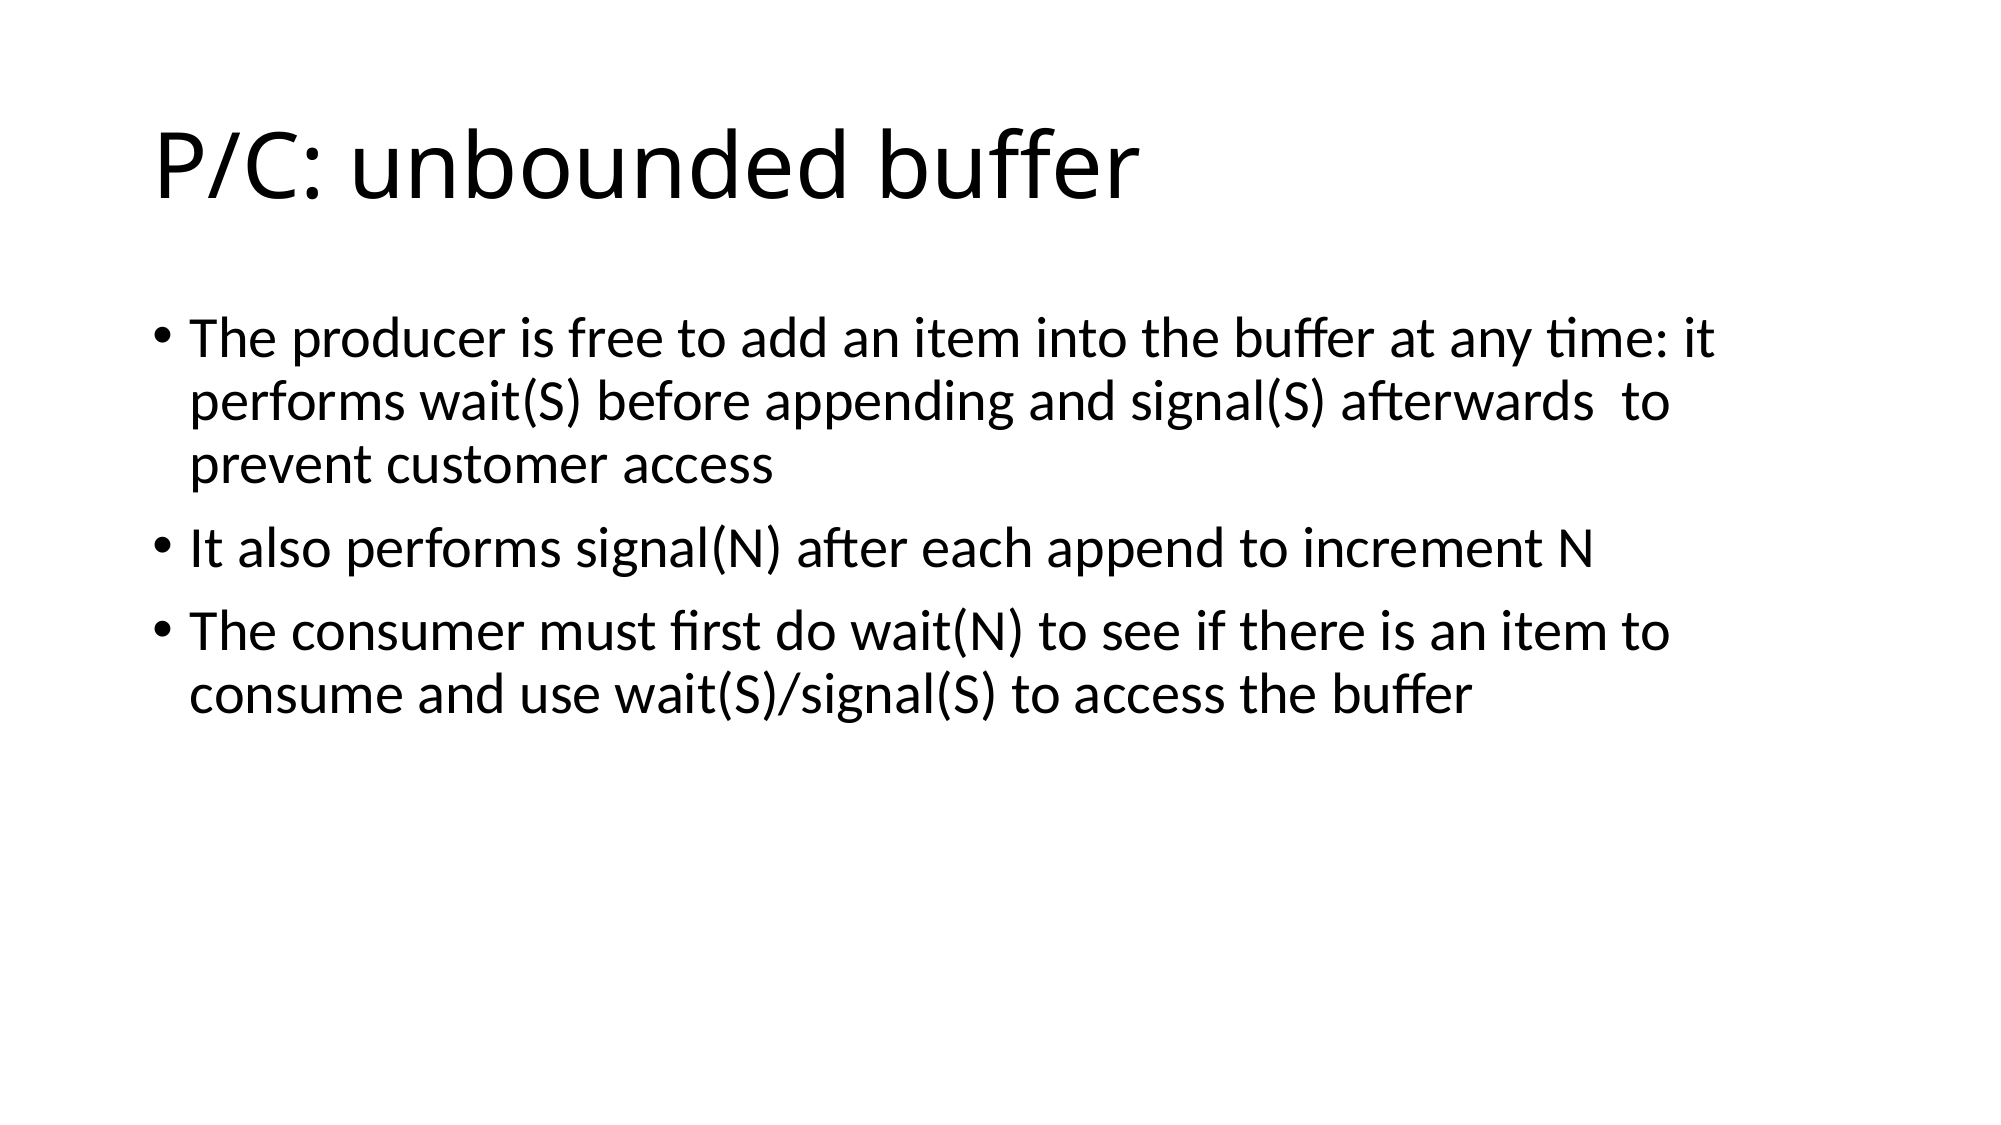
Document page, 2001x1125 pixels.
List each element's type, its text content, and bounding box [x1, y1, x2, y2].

list The producer is free to add an item into the buffer at any time: it performs wait(S) before appending and signal(S) afterwards to prevent customer access It also performs signal(N) after each append to increment N The consumer must first do wait(N) to see if there is an item to consume and use wait(S)/signal(S) to access the buffer [137, 299, 1863, 1014]
title P/C: unbounded buffer [137, 59, 1863, 278]
